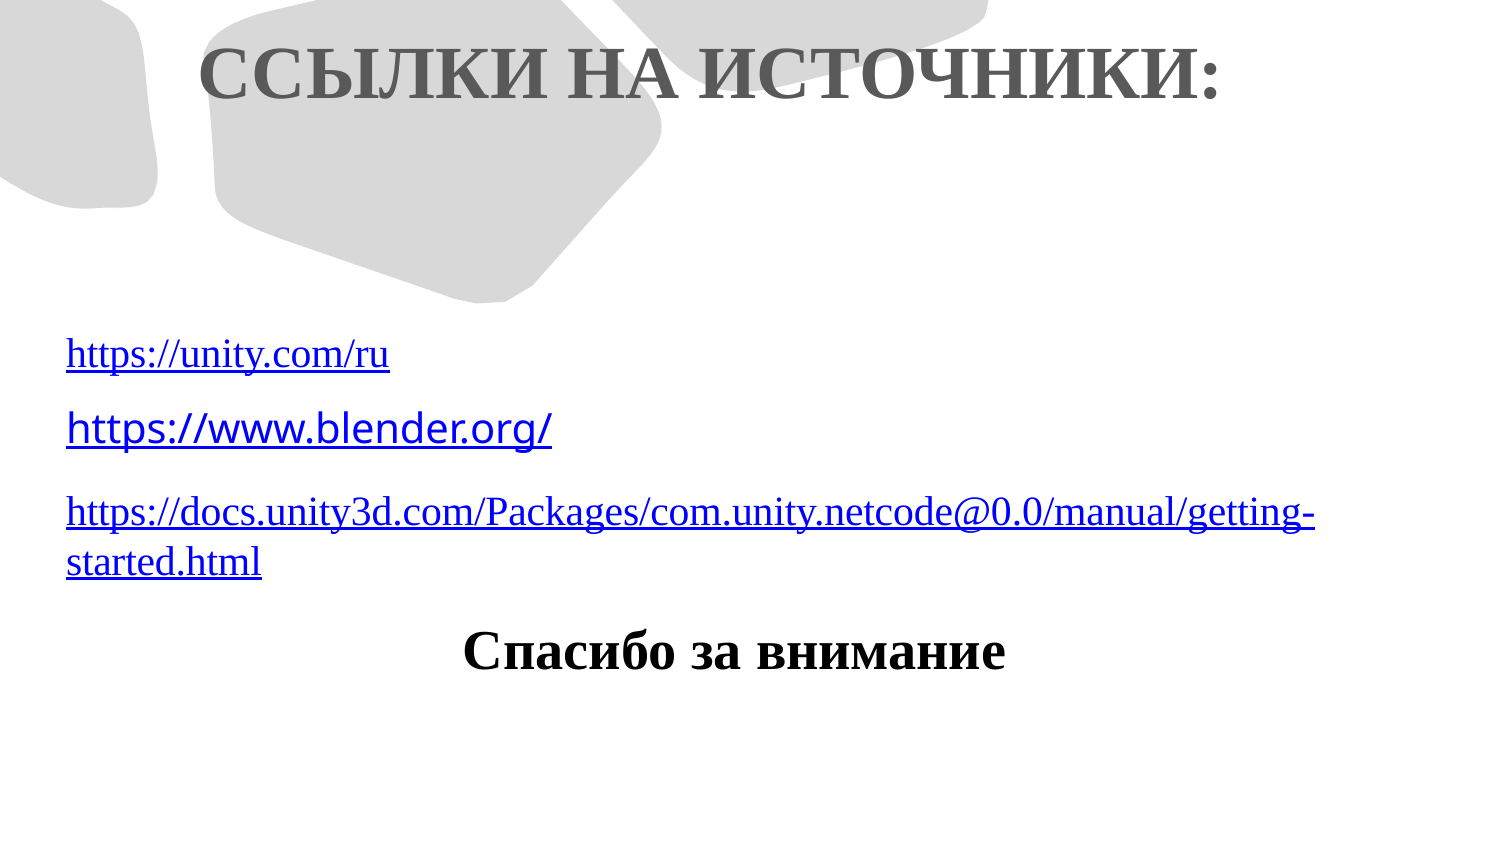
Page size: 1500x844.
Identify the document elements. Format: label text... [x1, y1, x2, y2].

title ССЫЛКИ НА ИСТОЧНИКИ: [191, 21, 1233, 165]
text_box https://unity.com/ru https://www.blender.org/ https://docs.unity3d.com/Packages/com.unity.netcode@0.0/manual/getting- started.html Спасибо за внимание [64, 299, 1331, 681]
